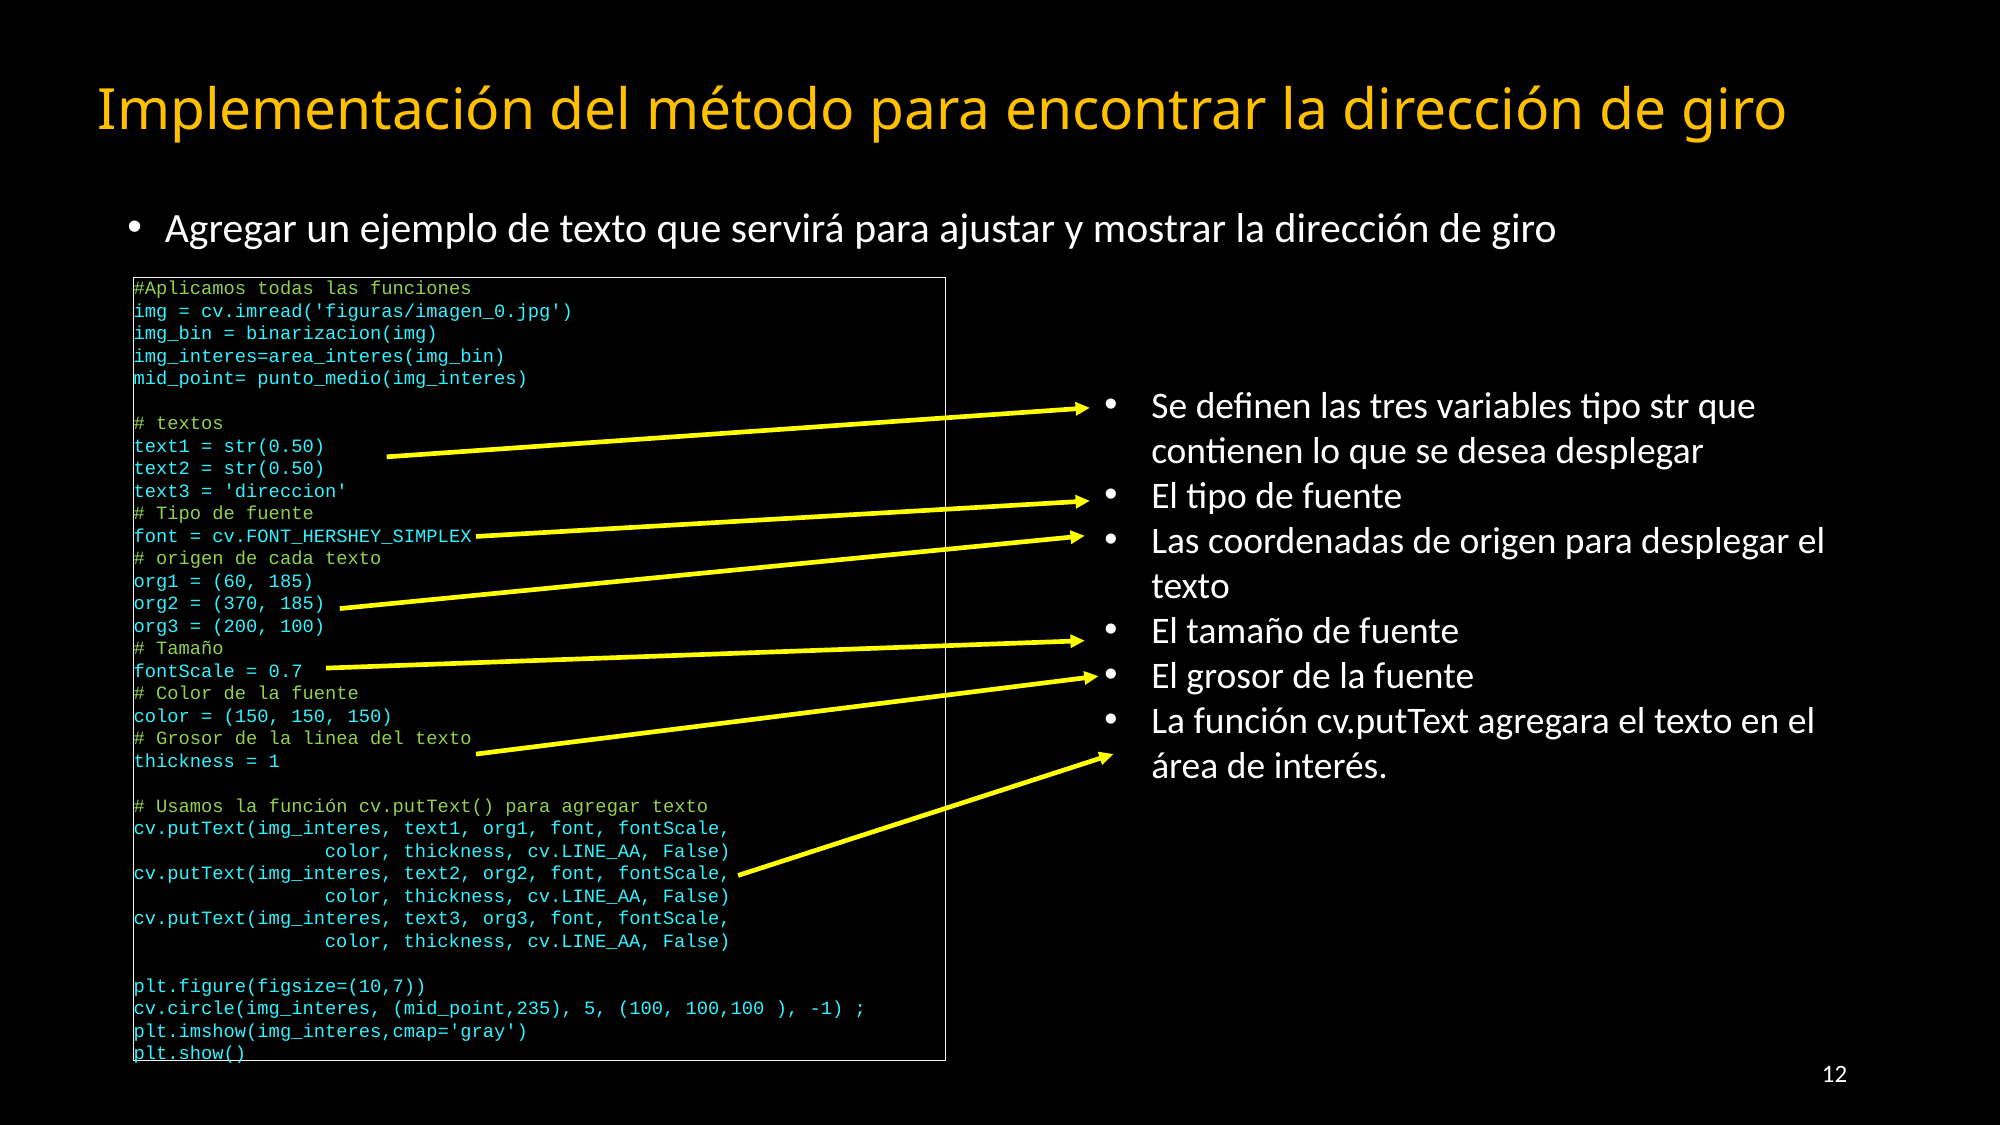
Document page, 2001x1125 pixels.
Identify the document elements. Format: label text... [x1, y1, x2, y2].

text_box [738, 754, 1114, 876]
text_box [326, 640, 1085, 669]
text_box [339, 535, 1085, 609]
text_box Se definen las tres variables tipo str que contienen lo que se desea desplegar El tipo de fuente Las coordenadas de origen para desplegar el texto El tamaño de fuente El grosor de la fuente La función cv.putText agregara el texto en el área de interés. [1089, 373, 1884, 839]
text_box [476, 676, 1099, 755]
text_box #Aplicamos todas las funciones img = cv.imread('figuras/imagen_0.jpg') img_bin = binarizacion(img) img_interes=area_interes(img_bin) mid_point= punto_medio(img_interes) # textos text1 = str(0.50) text2 = str(0.50) text3 = 'direccion' # Tipo de fuente font = cv.FONT_HERSHEY_SIMPLEX # origen de cada texto org1 = (60, 185) org2 = (370, 185) org3 = (200, 100) # Tamaño fontScale = 0.7 # Color de la fuente color = (150, 150, 150) # Grosor de la linea del texto thickness = 1 # Usamos la función cv.putText() para agregar texto cv.putText(img_interes, text1, org1, font, fontScale, color, thickness, cv.LINE_AA, False) cv.putText(img_interes, text2, org2, font, fontScale, color, thickness, cv.LINE_AA, False) cv.putText(img_interes, text3, org3, font, fontScale, color, thickness, cv.LINE_AA, False) plt.figure(figsize=(10,7)) cv.circle(img_interes, (mid_point,235), 5, (100, 100,100 ), -1) ; plt.imshow(img_interes,cmap='gray') plt.show() [133, 277, 946, 1061]
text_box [475, 500, 1090, 537]
list Agregar un ejemplo de texto que servirá para ajustar y mostrar la dirección de giro [112, 199, 1838, 294]
text_box Implementación del método para encontrar la dirección de giro [82, 70, 1808, 154]
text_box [386, 407, 1090, 457]
slide_number 12 [1412, 1042, 1863, 1103]
